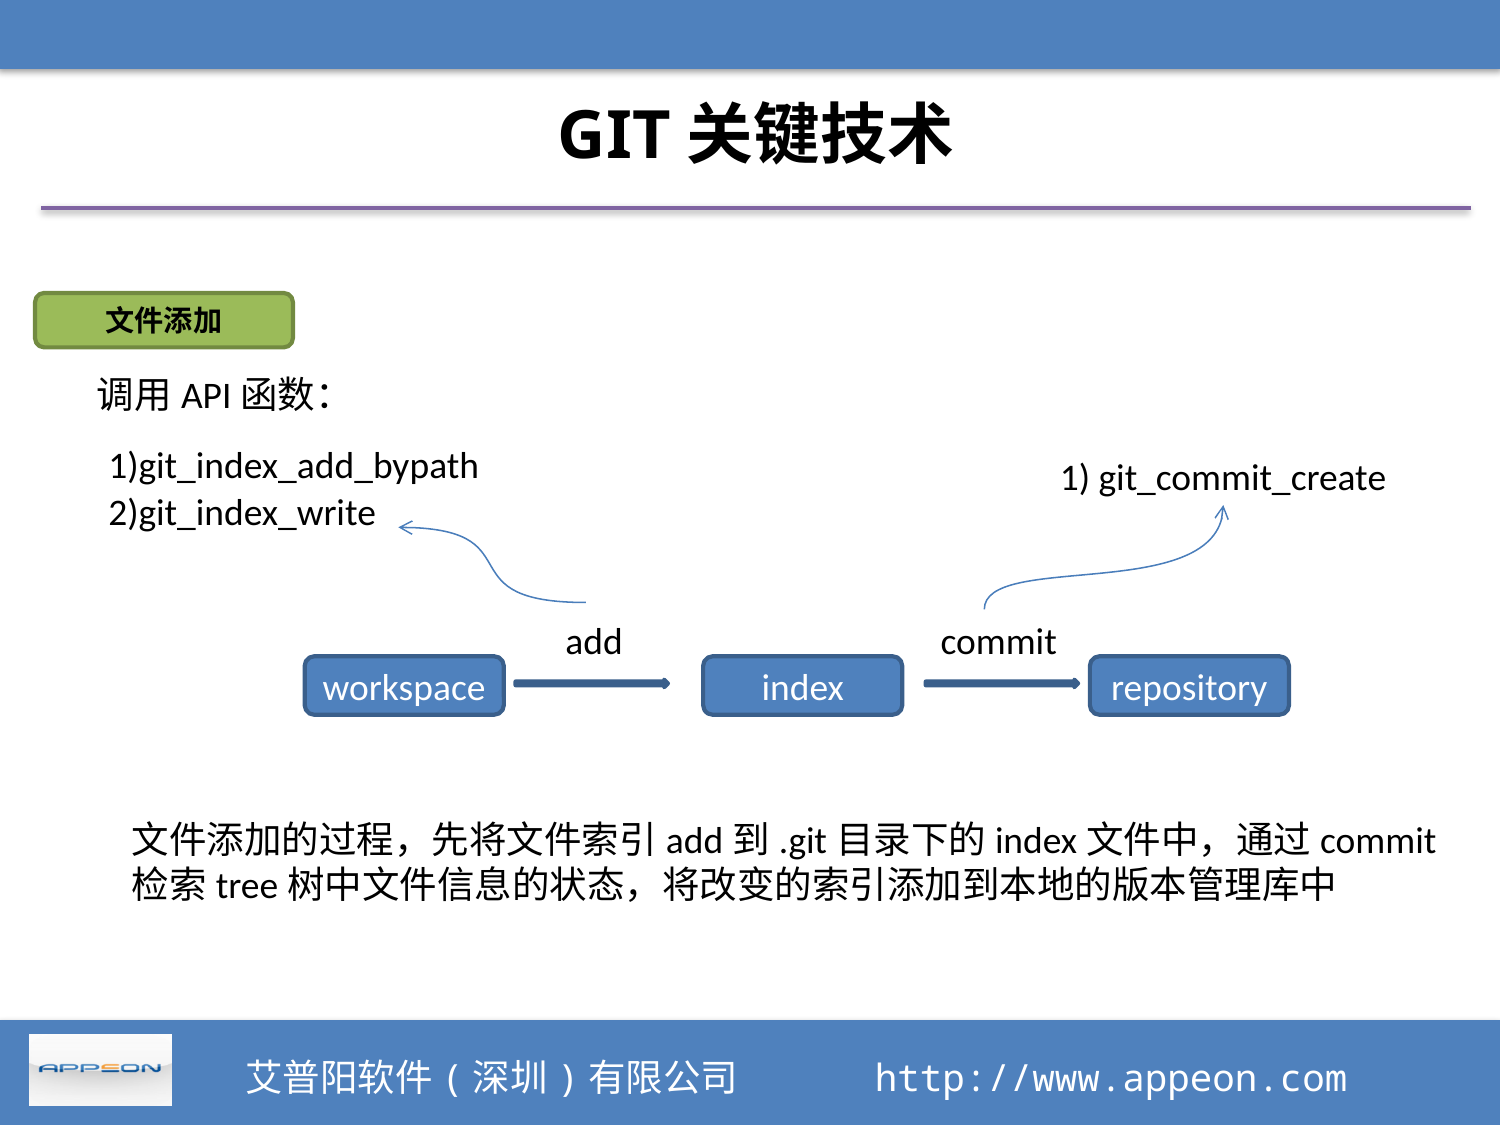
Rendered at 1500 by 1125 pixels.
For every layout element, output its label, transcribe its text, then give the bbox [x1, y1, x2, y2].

text_box 2)git_index_write [93, 480, 411, 541]
text_box [513, 677, 671, 690]
text_box commit [925, 609, 1097, 670]
text_box workspace [302, 654, 506, 717]
text_box [923, 677, 1081, 690]
text_box 调用API函数： [81, 363, 399, 424]
text_box repository [1087, 654, 1292, 717]
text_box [0, 1022, 1500, 1125]
text_box [0, 0, 1500, 69]
text_box 1)git_index_add_bypath [93, 433, 586, 494]
text_box 1) git_commit_create [1045, 445, 1402, 505]
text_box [984, 505, 1224, 610]
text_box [398, 527, 587, 603]
text_box add [550, 609, 668, 670]
picture [29, 1034, 172, 1107]
text_box GIT关键技术 [80, 84, 1431, 190]
text_box index [701, 654, 905, 717]
text_box 文件添加 [32, 290, 296, 350]
text_box 文件添加的过程，先将文件索引add到.git目录下的index文件中，通过commit 检索tree树中文件信息的状态，将改变的索引添加到本地的版本管理库中 [117, 808, 1500, 914]
